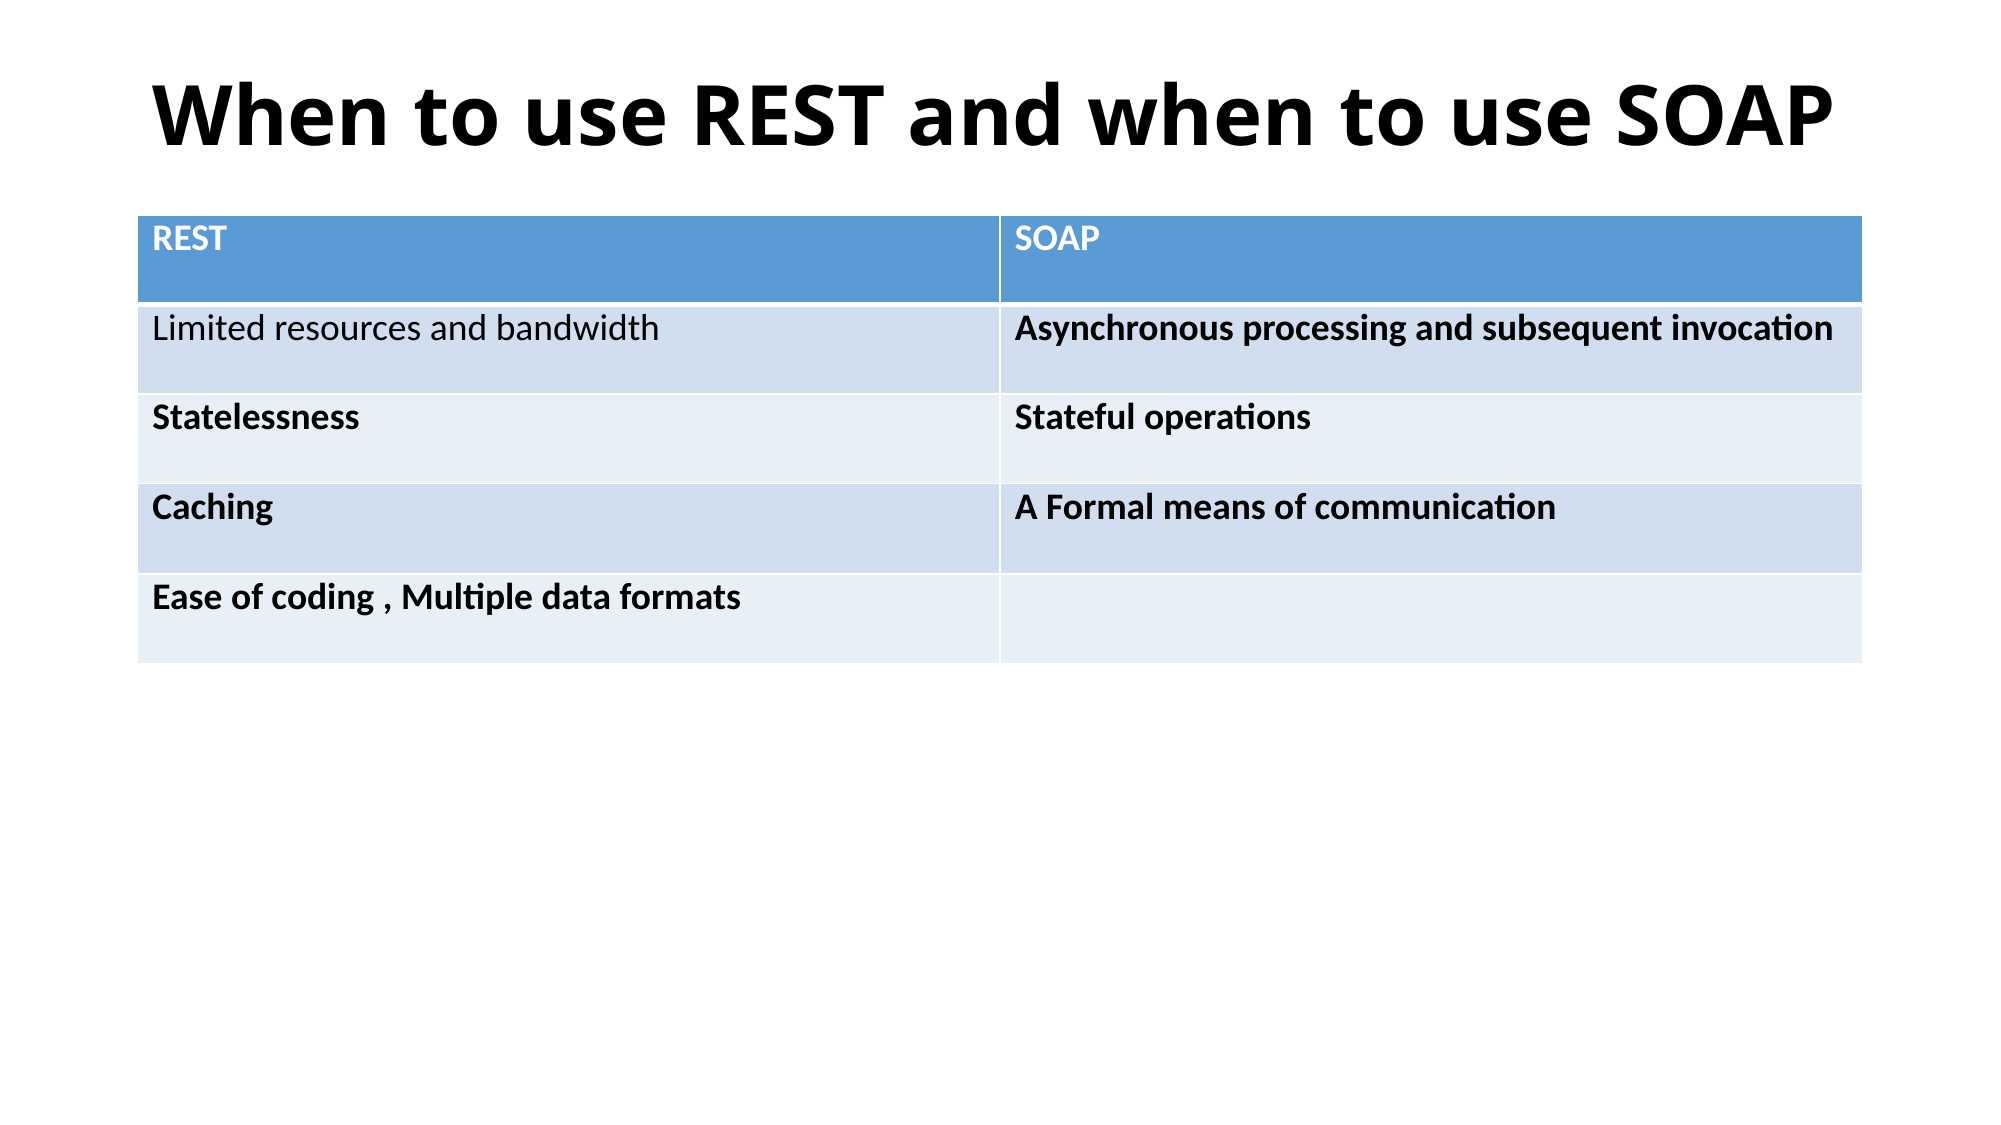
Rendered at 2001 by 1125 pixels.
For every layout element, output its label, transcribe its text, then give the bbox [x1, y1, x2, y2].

table_cell Statelessness [138, 395, 999, 483]
table_cell Limited resources and bandwidth [138, 307, 999, 393]
table_header REST [138, 216, 999, 302]
table_header SOAP [1001, 216, 1862, 302]
title When to use REST and when to use SOAP [137, 59, 1863, 214]
table_cell A Formal means of communication [1001, 484, 1862, 573]
table_cell Stateful operations [1001, 395, 1862, 483]
table_cell Asynchronous processing and subsequent invocation [1001, 307, 1862, 393]
table_cell Caching [138, 484, 999, 573]
table_cell [1001, 575, 1862, 663]
table_cell Ease of coding , Multiple data formats [138, 575, 999, 663]
